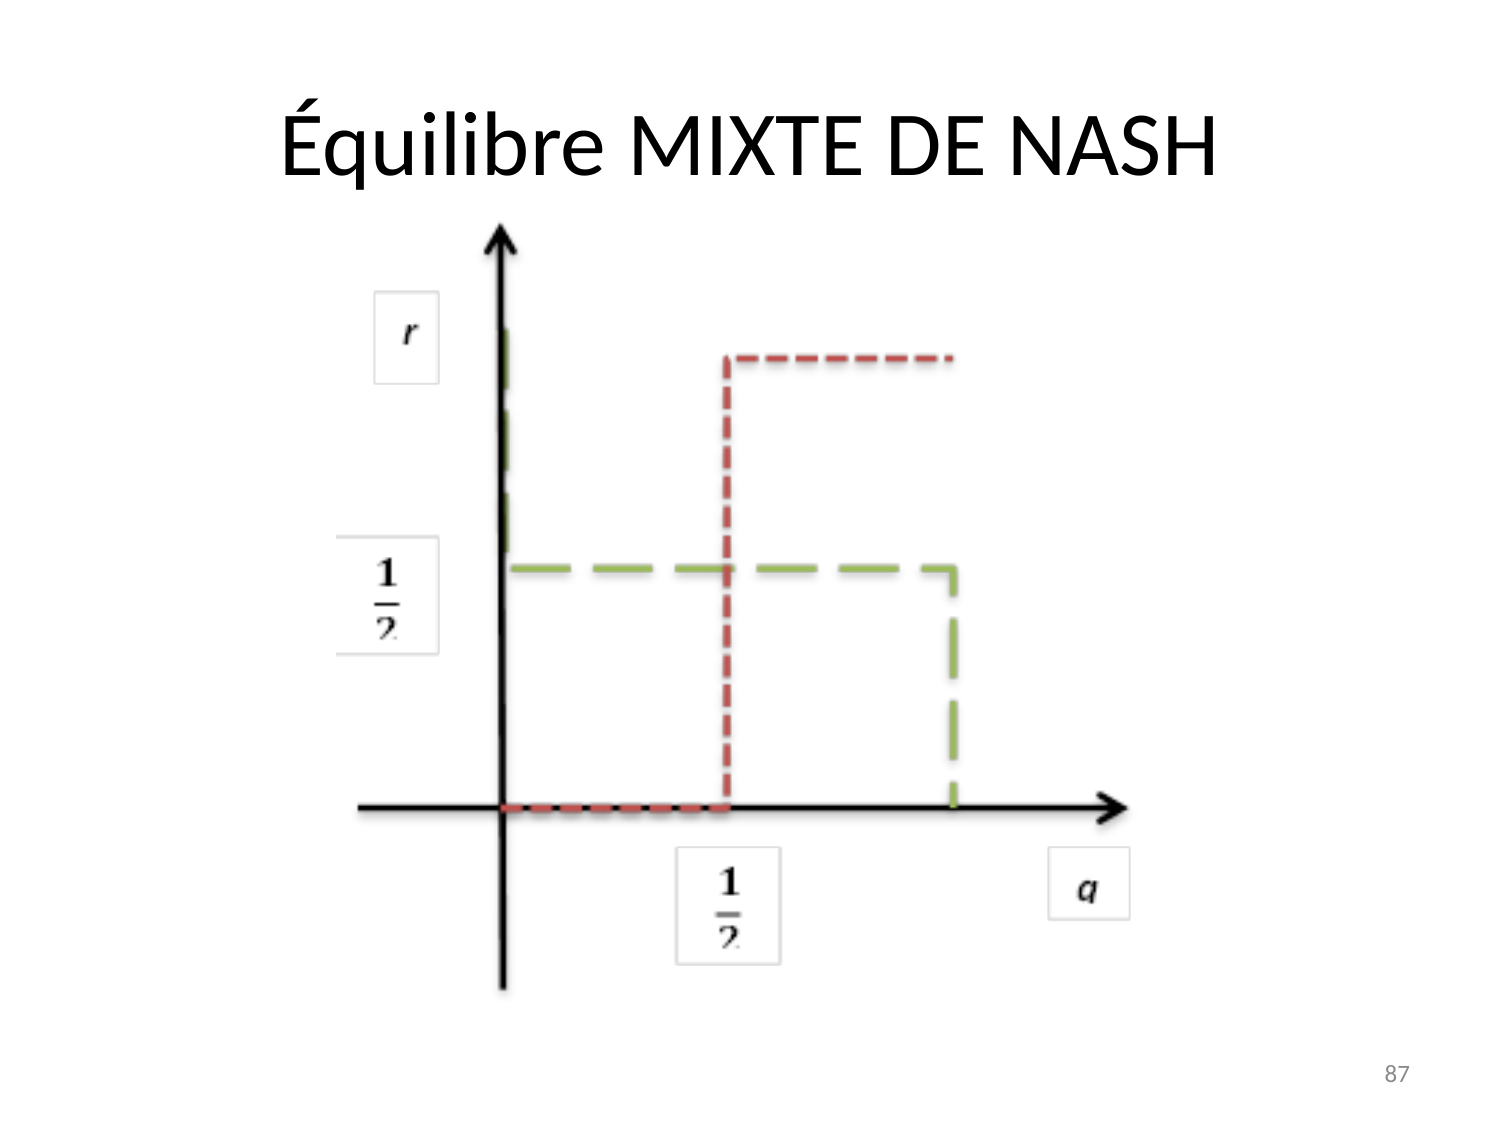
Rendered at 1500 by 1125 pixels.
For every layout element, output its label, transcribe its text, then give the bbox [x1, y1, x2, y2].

title Équilibre MIXTE DE NASH [75, 45, 1425, 233]
slide_number 87 [1074, 1042, 1425, 1103]
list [336, 219, 1140, 1012]
